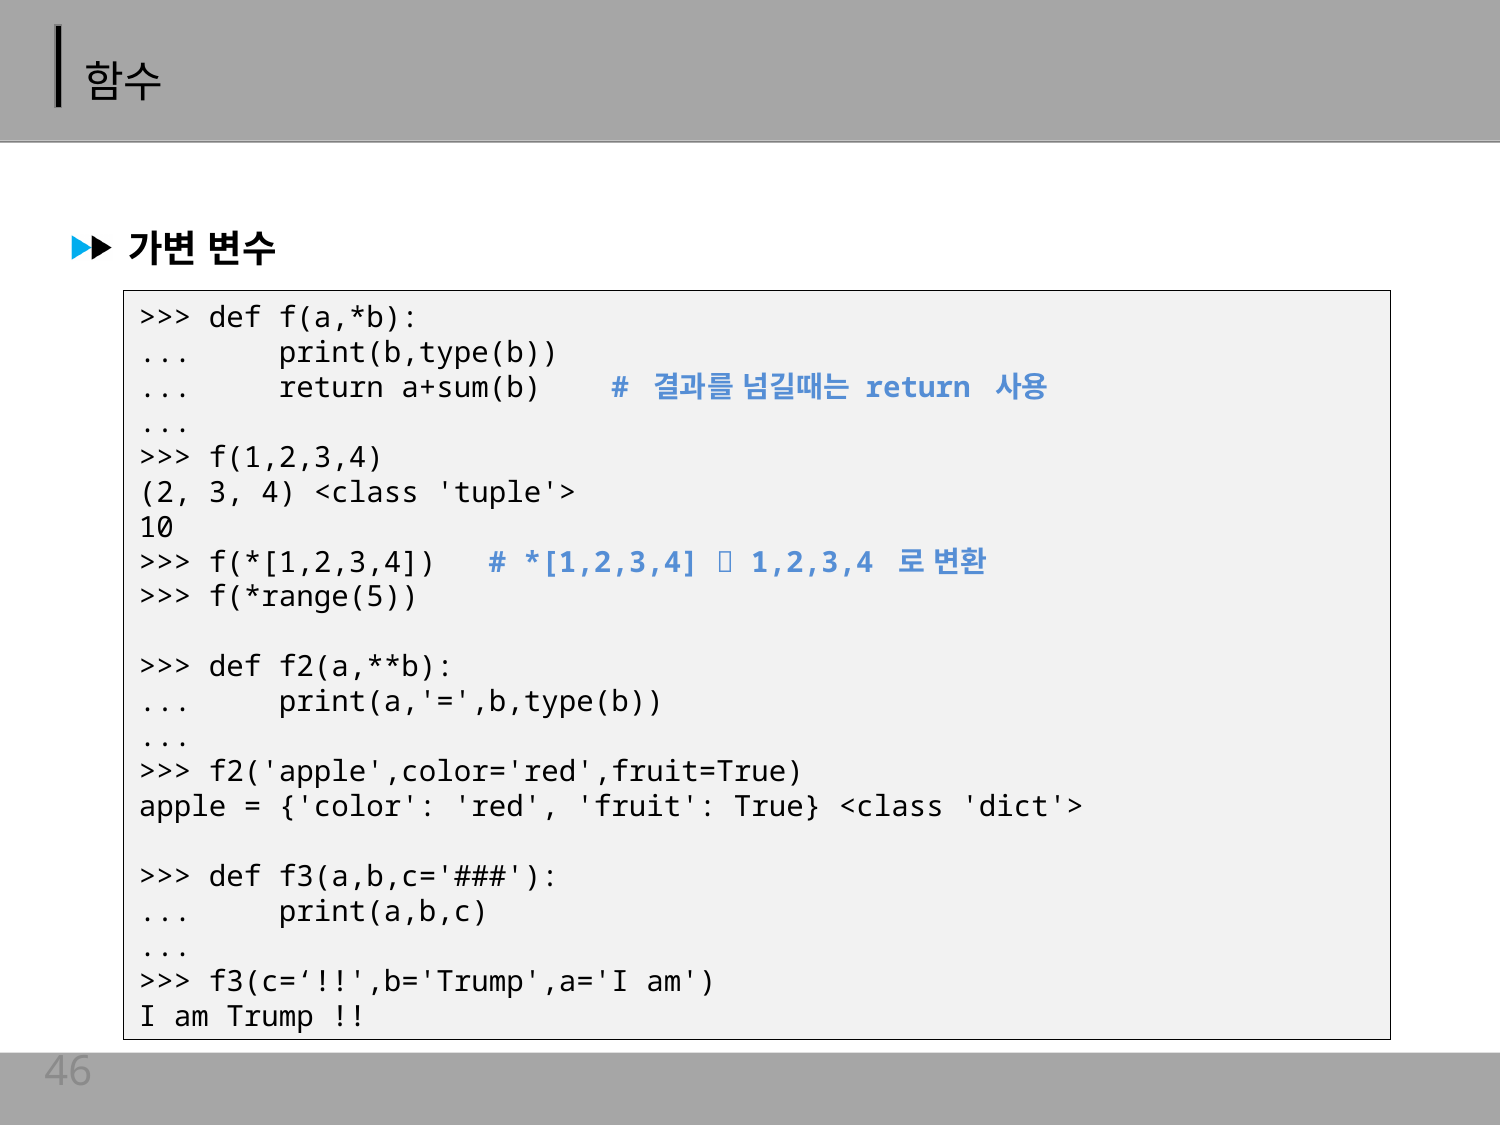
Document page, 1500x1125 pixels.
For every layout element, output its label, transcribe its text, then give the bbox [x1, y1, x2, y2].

list 가변 변수 [55, 172, 1447, 946]
slide_number 46 [29, 1042, 380, 1103]
picture [70, 234, 113, 261]
title 함수 [69, 20, 1364, 114]
text_box >>> def f(a,*b): ... print(b,type(b)) ... return a+sum(b) # 결과를 넘길때는 return 사용 ... >>> f(1,2,3,4) (2, 3, 4) <class 'tuple'> 10 >>> f(*[1,2,3,4]) # *[1,2,3,4]  1,2,3,4 로 변환 >>> f(*range(5)) >>> def f2(a,**b): ... print(a,'=',b,type(b)) ... >>> f2('apple',color='red',fruit=True) apple = {'color': 'red', 'fruit': True} <class 'dict'> >>> def f3(a,b,c='###'): ... print(a,b,c) ... >>> f3(c=‘!!',b='Trump',a='I am') I am Trump !! [123, 290, 1391, 1040]
